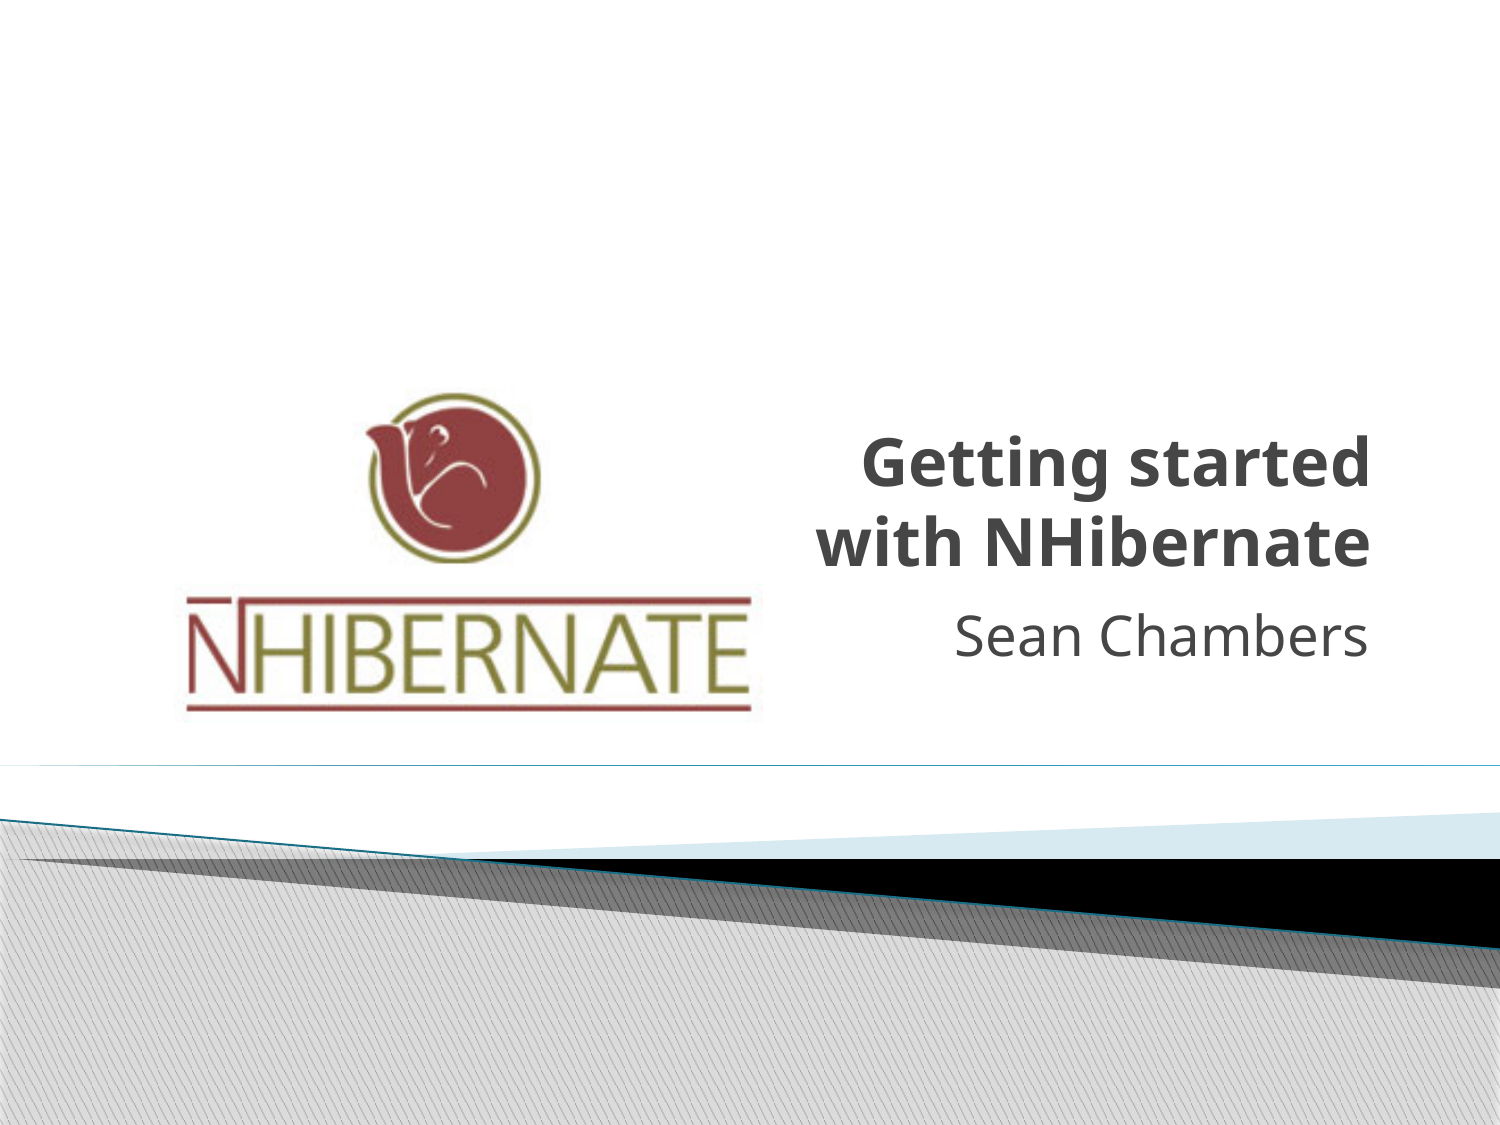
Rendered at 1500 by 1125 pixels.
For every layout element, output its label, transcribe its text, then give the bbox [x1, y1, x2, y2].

picture [174, 387, 763, 724]
title Getting started with NHibernate [112, 287, 1388, 588]
subtitle Sean Chambers [112, 592, 1388, 790]
picture [5, 859, 1500, 989]
